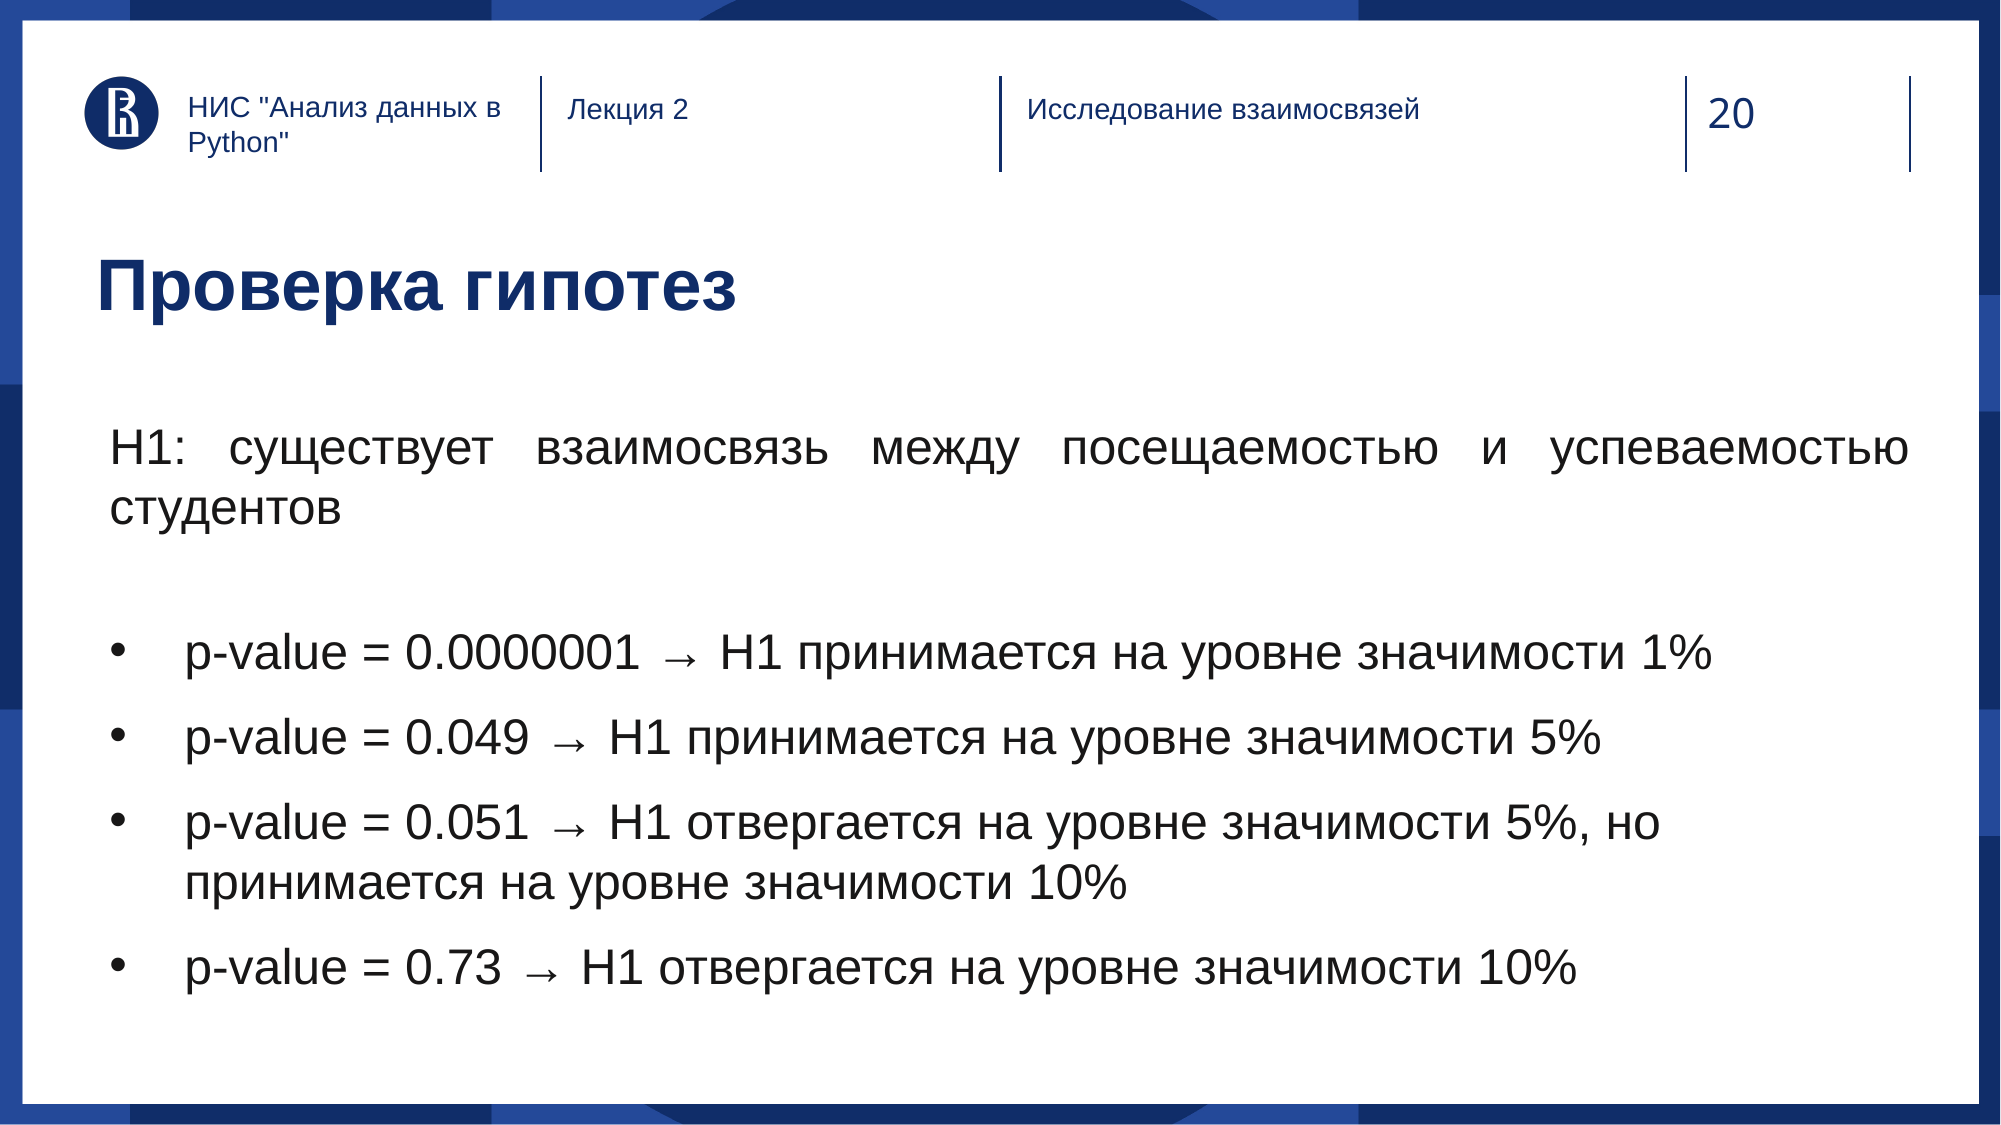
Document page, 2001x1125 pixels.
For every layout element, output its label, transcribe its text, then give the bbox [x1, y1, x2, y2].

list H1: существует взаимосвязь между посещаемостью и успеваемостью студентов p-value = 0.0000001 → H1 принимается на уровне значимости 1% p-value = 0.049 → H1 принимается на уровне значимости 5% p-value = 0.051 → H1 отвергается на уровне значимости 5%, но принимается на уровне значимости 10% p-value = 0.73 → H1 отвергается на уровне значимости 10% [96, 414, 1911, 1029]
title Проверка гипотез [96, 237, 1911, 365]
list НИС "Анализ данных в Python" [187, 88, 520, 157]
list Лекция 2 [567, 90, 907, 157]
picture [0, 0, 2001, 1125]
list Исследование взаимосвязей [1026, 90, 1491, 157]
